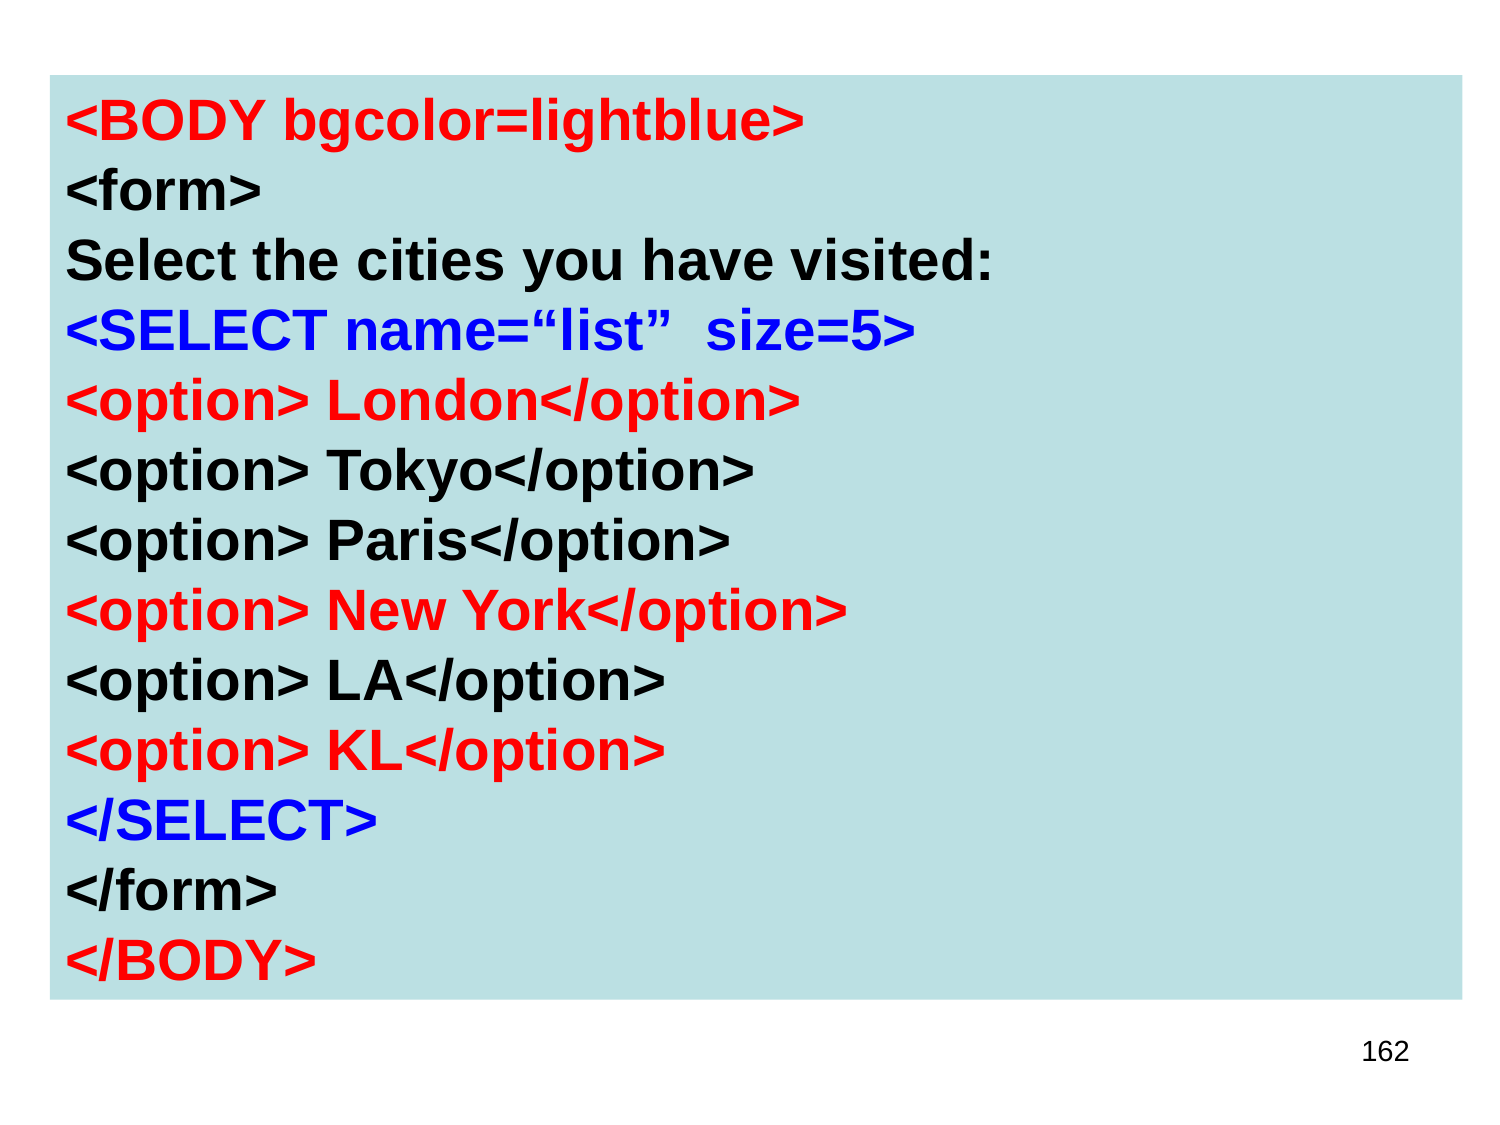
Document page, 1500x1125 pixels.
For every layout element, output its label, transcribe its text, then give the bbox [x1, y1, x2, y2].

text_box <BODY bgcolor=lightblue> <form> Select the cities you have visited: <SELECT name=“list” size=5> <option> London</option> <option> Tokyo</option> <option> Paris</option> <option> New York</option> <option> LA</option> <option> KL</option> </SELECT> </form> </BODY> [49, 75, 1463, 1000]
text_box ‹#› [1074, 1024, 1425, 1103]
